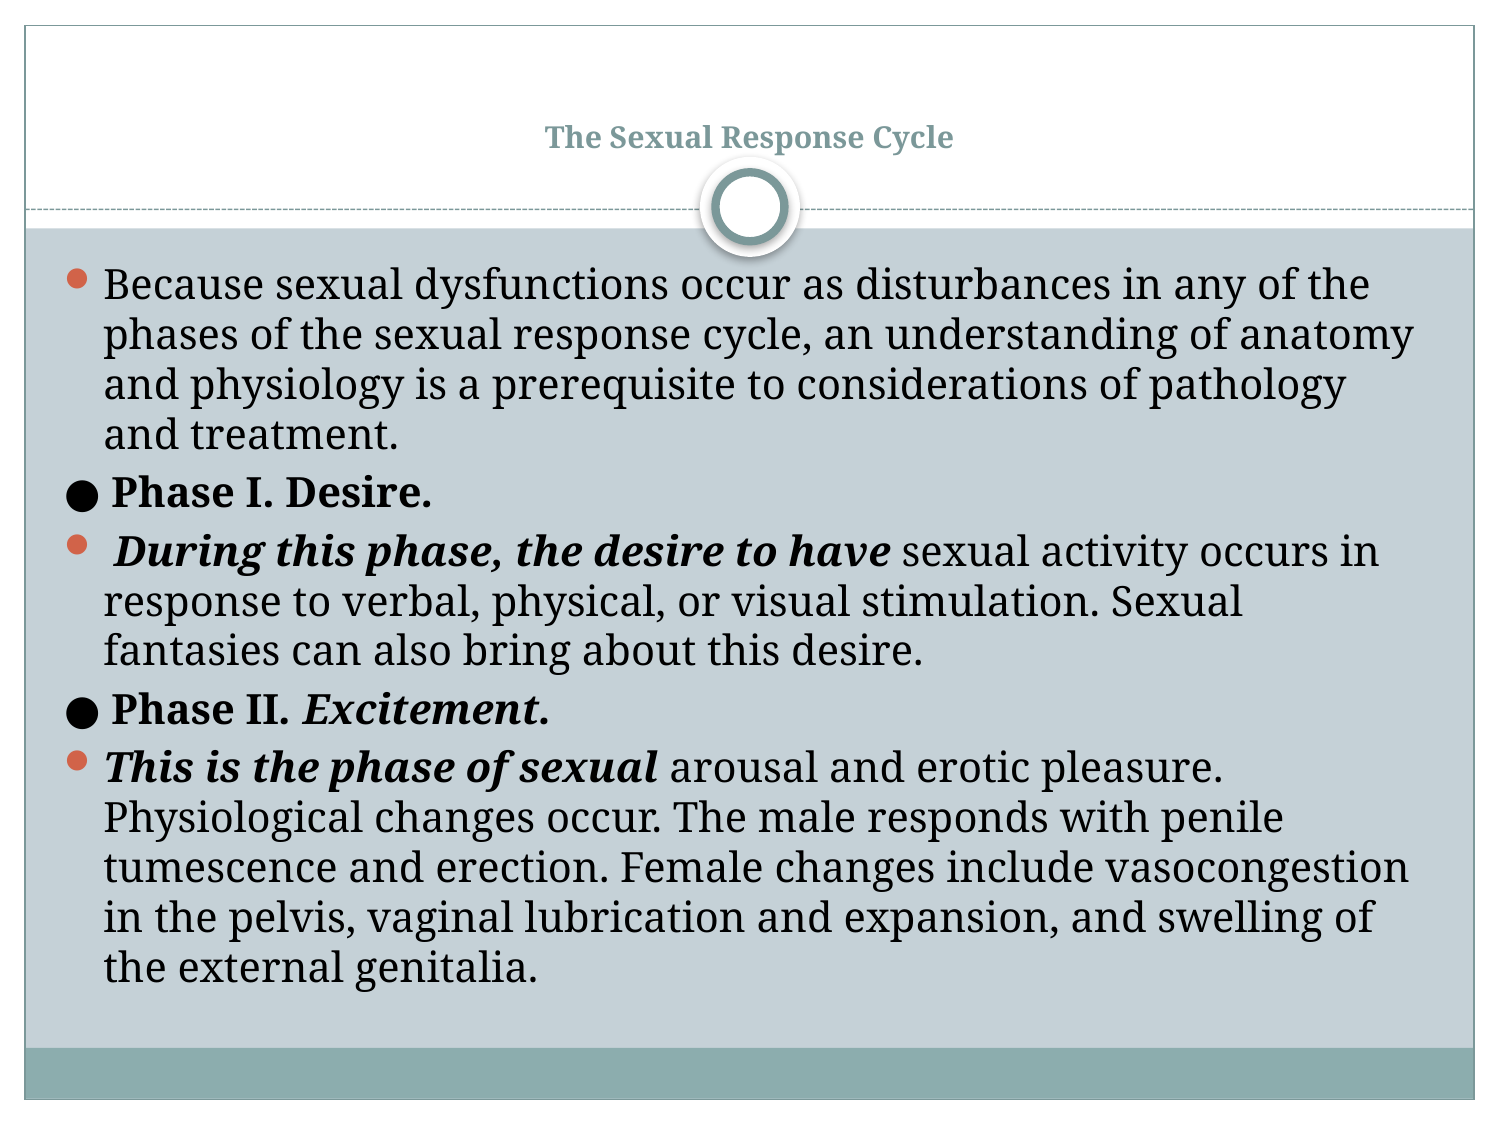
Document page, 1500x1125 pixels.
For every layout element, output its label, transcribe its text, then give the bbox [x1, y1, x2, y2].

title The Sexual Response Cycle [49, 0, 1450, 162]
list Because sexual dysfunctions occur as disturbances in any of the phases of the sexual response cycle, an understanding of anatomy and physiology is a prerequisite to considerations of pathology and treatment. ● Phase I. Desire. During this phase, the desire to have sexual activity occurs in response to verbal, physical, or visual stimulation. Sexual fantasies can also bring about this desire. ● Phase II. Excitement. This is the phase of sexual arousal and erotic pleasure. Physiological changes occur. The male responds with penile tumescence and erection. Female changes include vasocongestion in the pelvis, vaginal lubrication and expansion, and swelling of the external genitalia. [49, 250, 1445, 1001]
